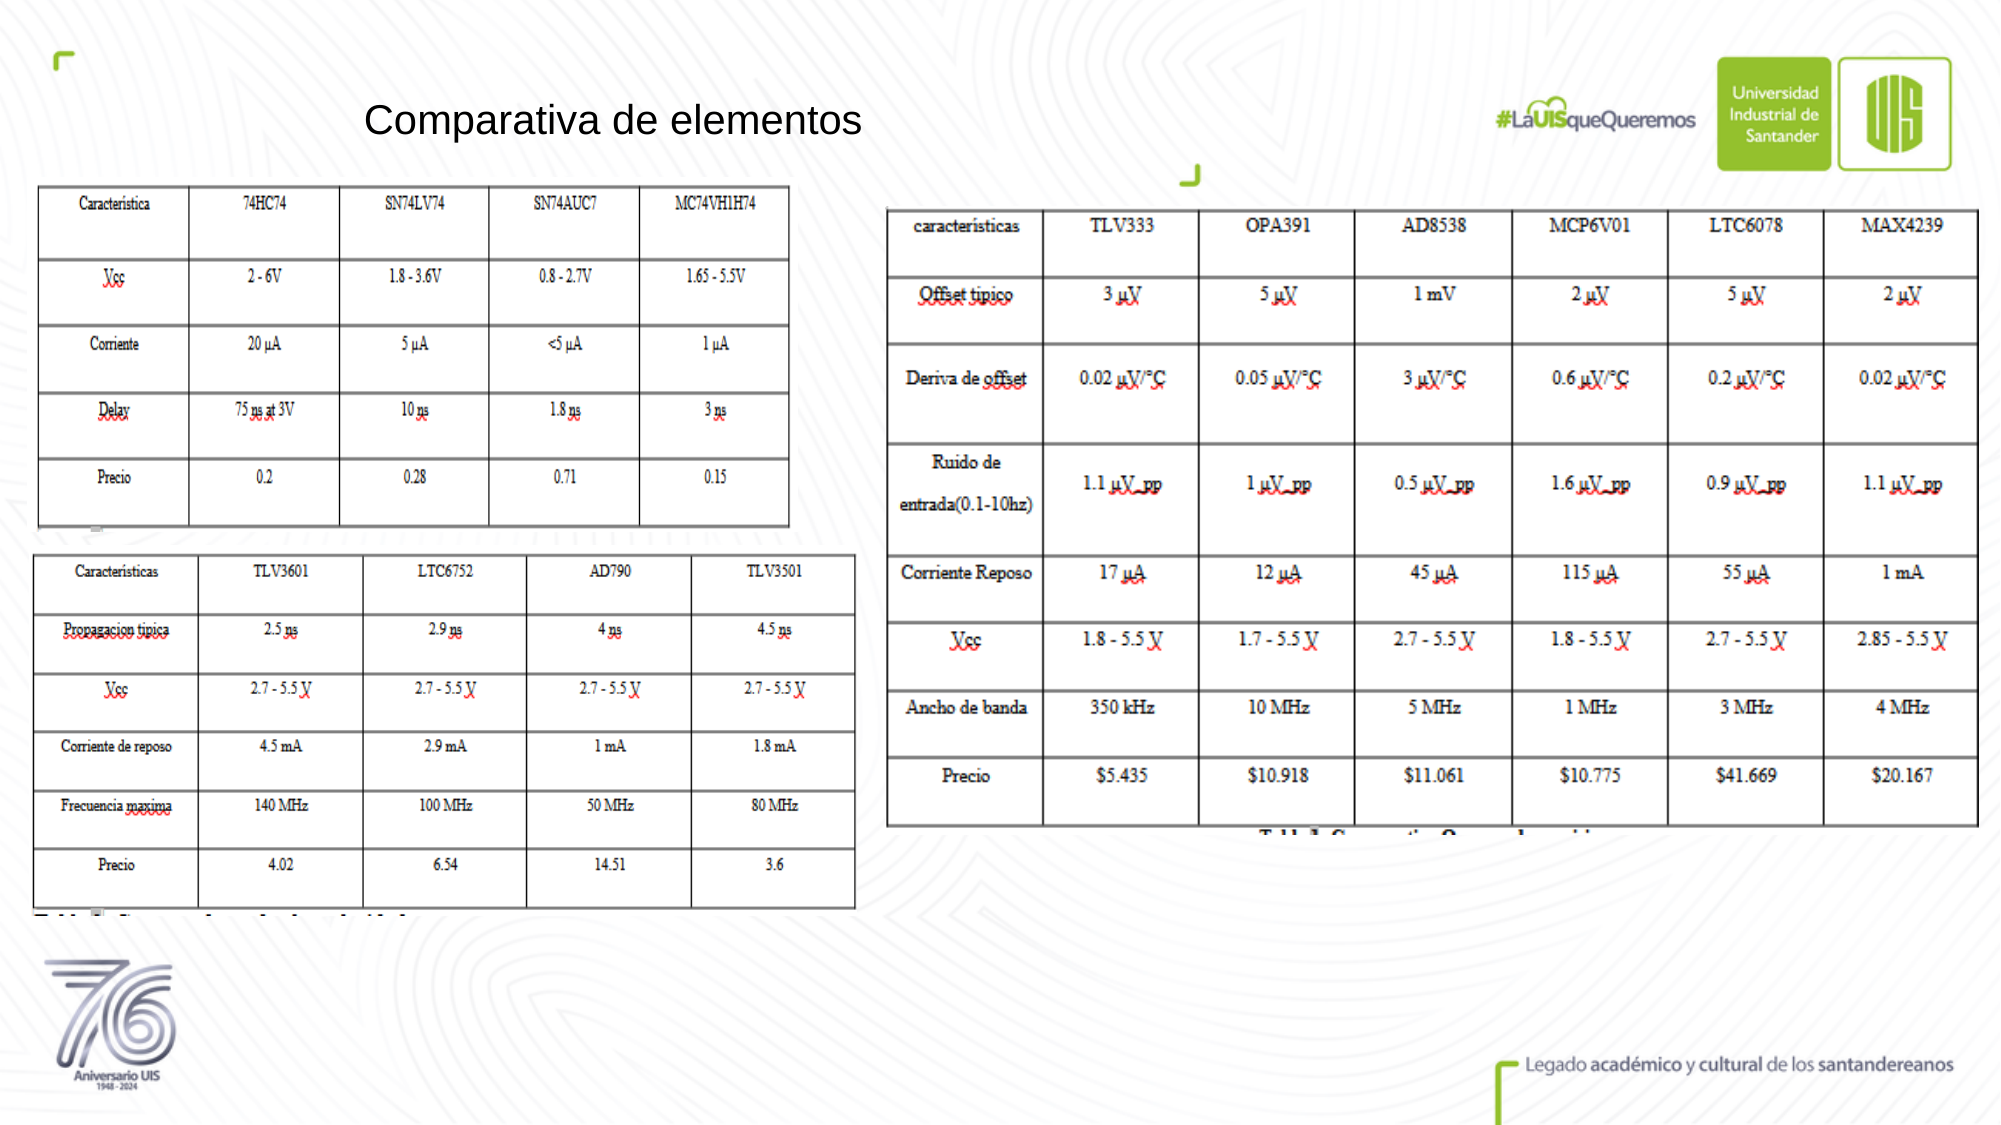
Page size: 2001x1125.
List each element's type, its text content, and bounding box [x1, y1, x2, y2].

text_box Comparativa de elementos [56, 58, 1181, 178]
picture [0, 0, 2001, 1125]
